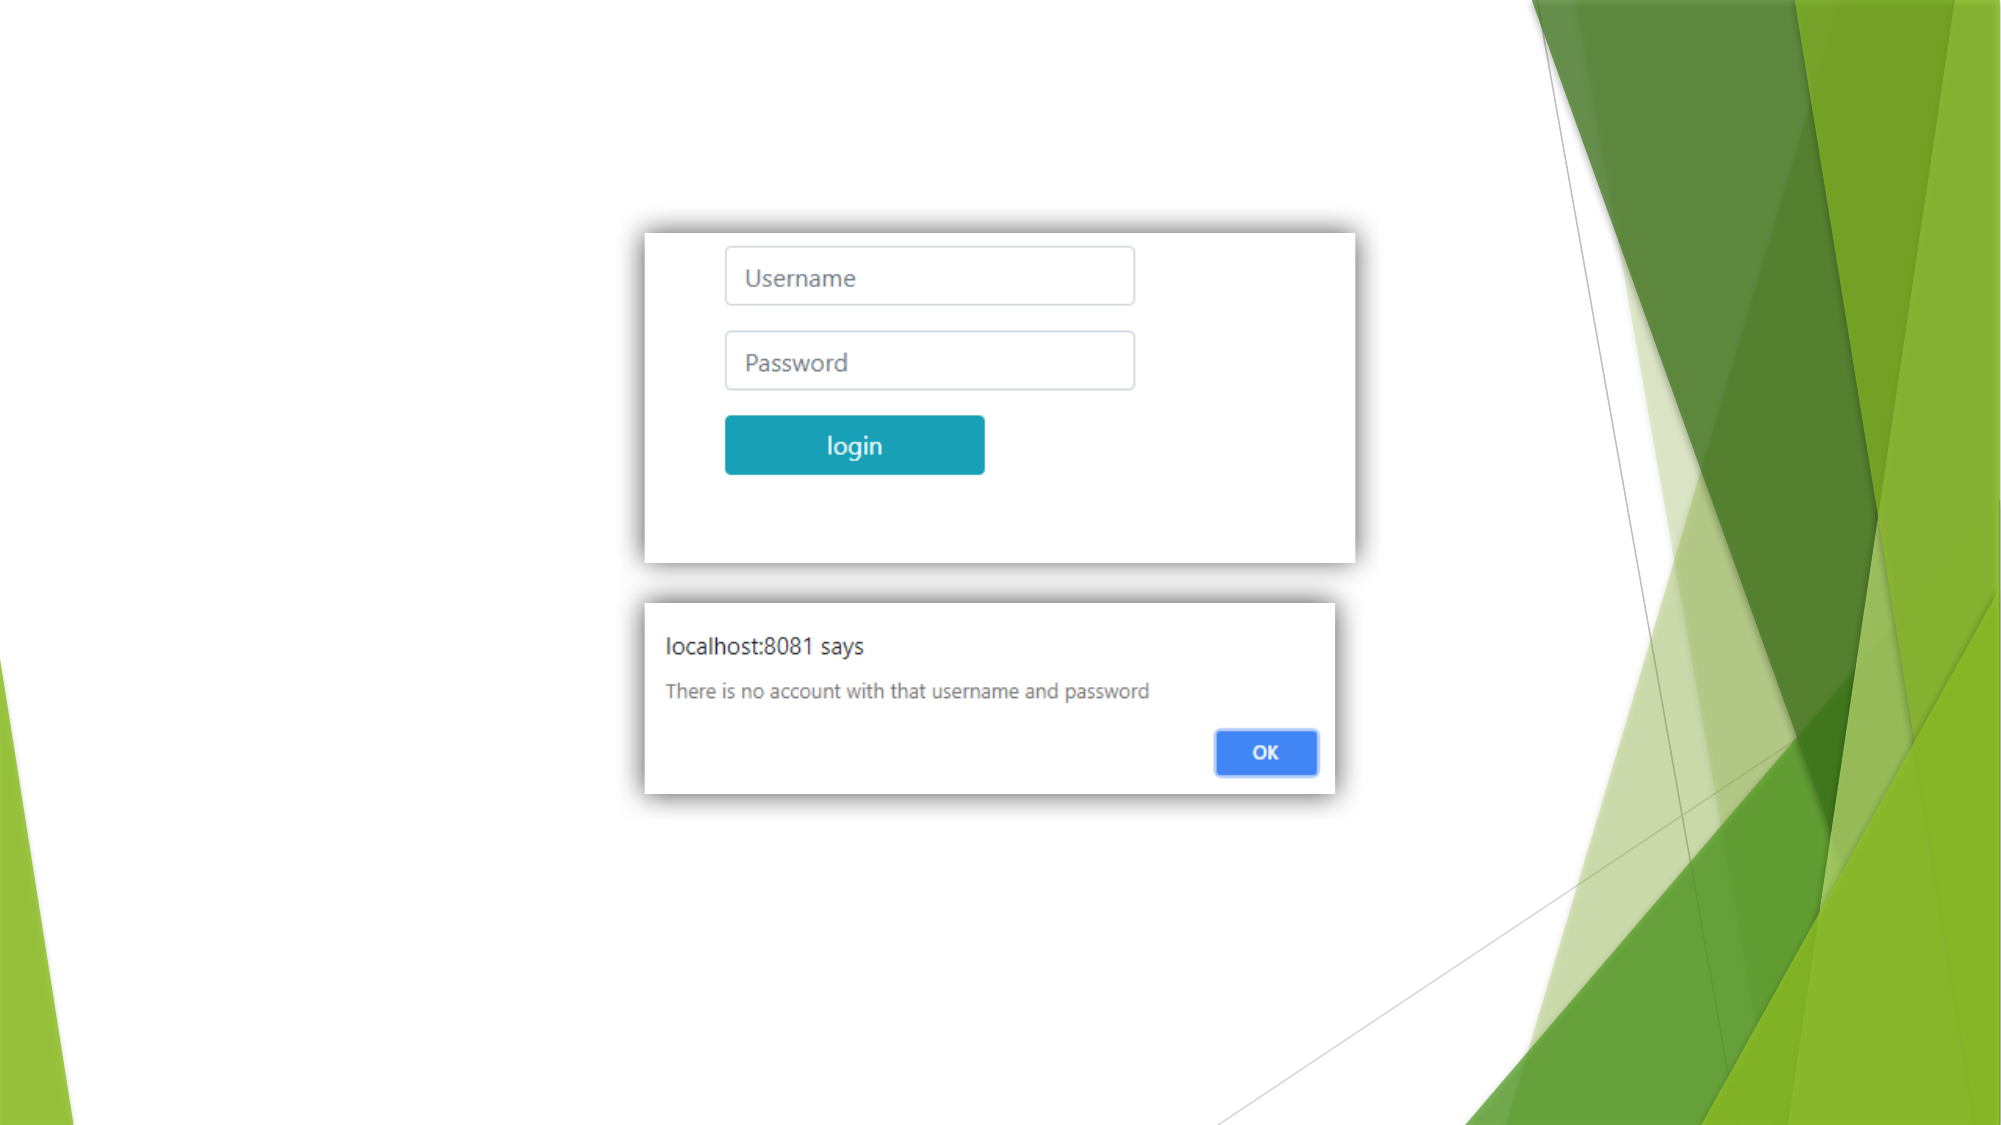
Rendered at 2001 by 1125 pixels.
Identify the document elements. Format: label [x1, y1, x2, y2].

picture [643, 602, 1336, 795]
picture [643, 232, 1356, 563]
